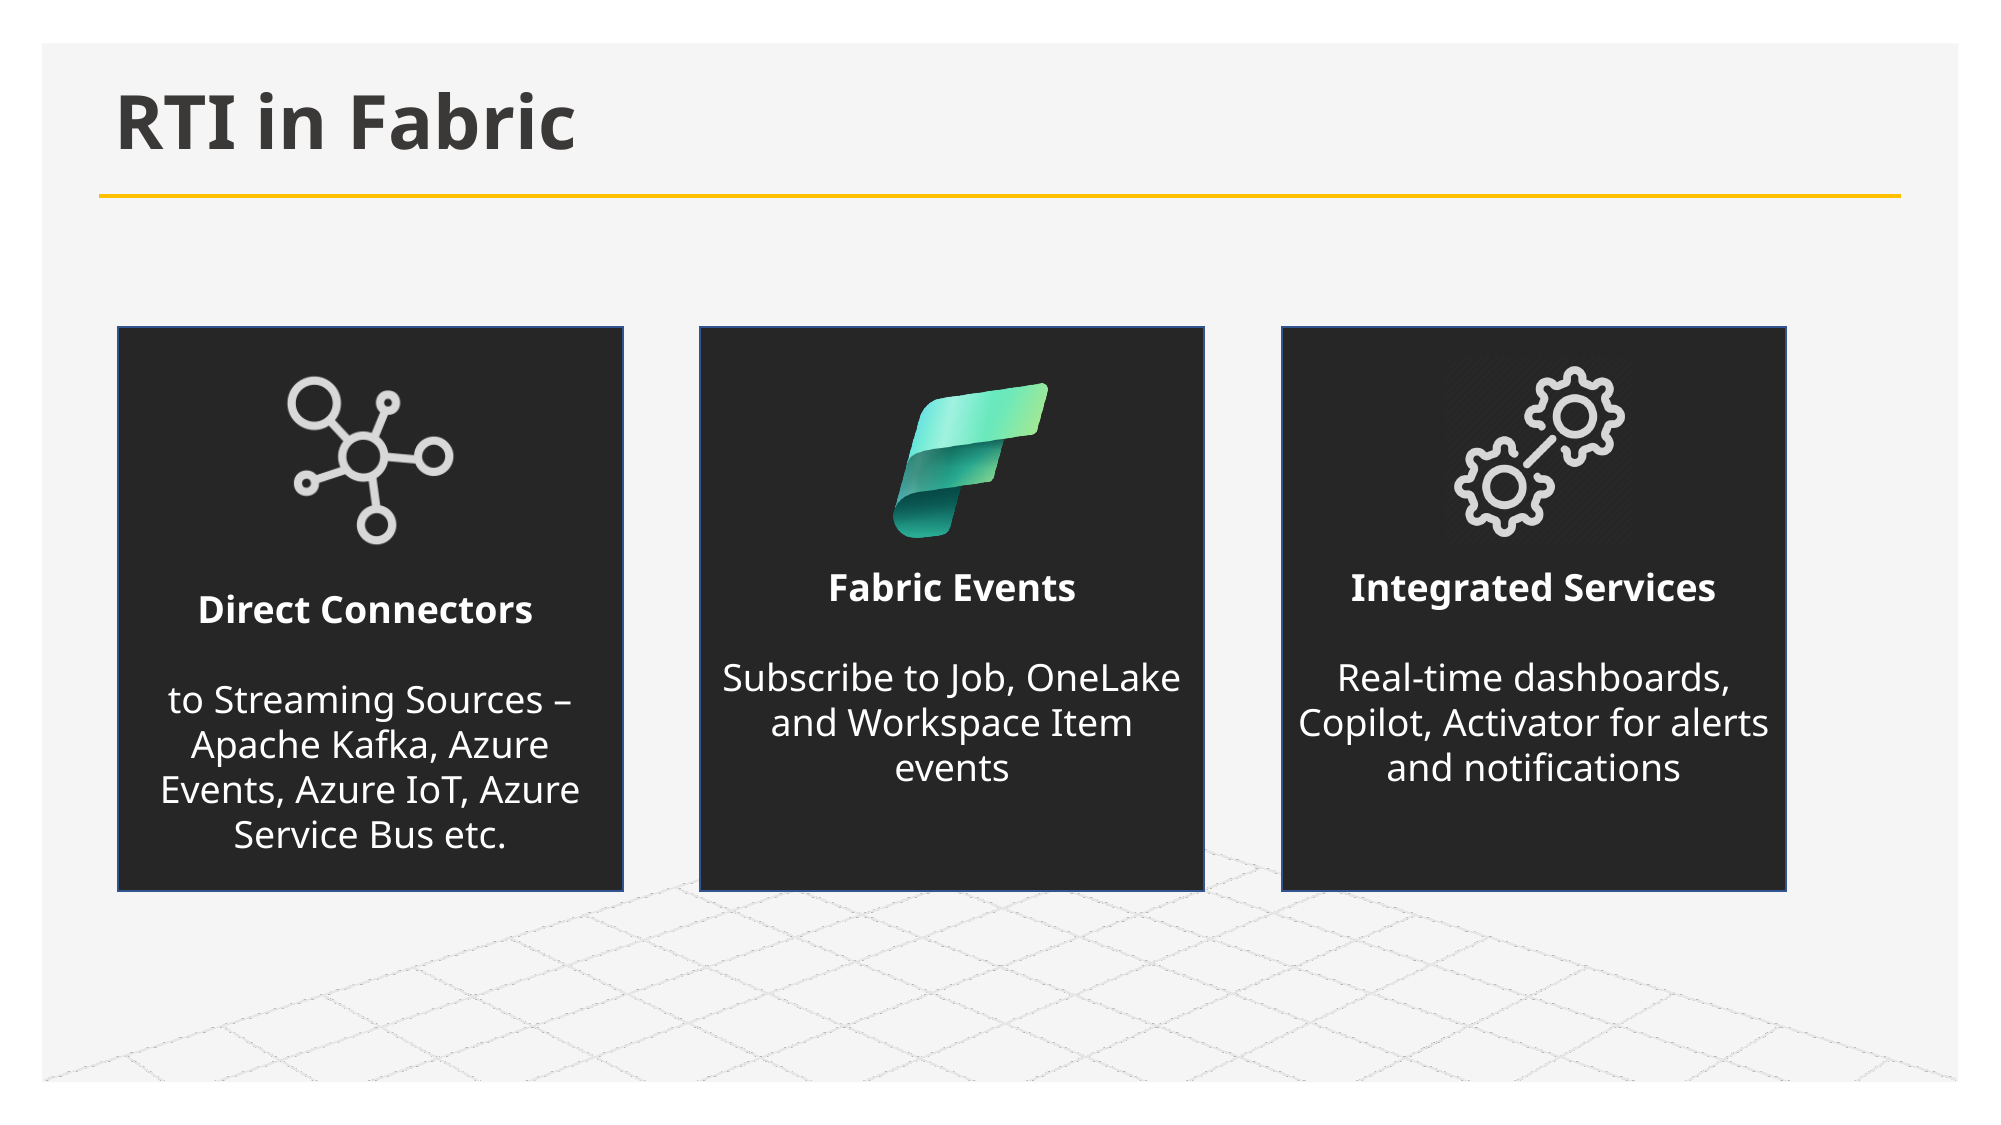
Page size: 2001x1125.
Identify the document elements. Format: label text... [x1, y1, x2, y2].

text_box Fabric Events Subscribe to Job, OneLake and Workspace Item events [699, 326, 1205, 892]
picture [893, 383, 1048, 538]
text_box Integrated Services Real-time dashboards, Copilot, Activator for alerts and notifications [1281, 326, 1787, 892]
picture [1445, 357, 1634, 546]
picture [267, 357, 474, 564]
title RTI in Fabric [99, 64, 1901, 187]
picture [44, 787, 1956, 1081]
text_box Direct Connectors to Streaming Sources – Apache Kafka, Azure Events, Azure IoT, Azure Service Bus etc. [117, 326, 624, 892]
